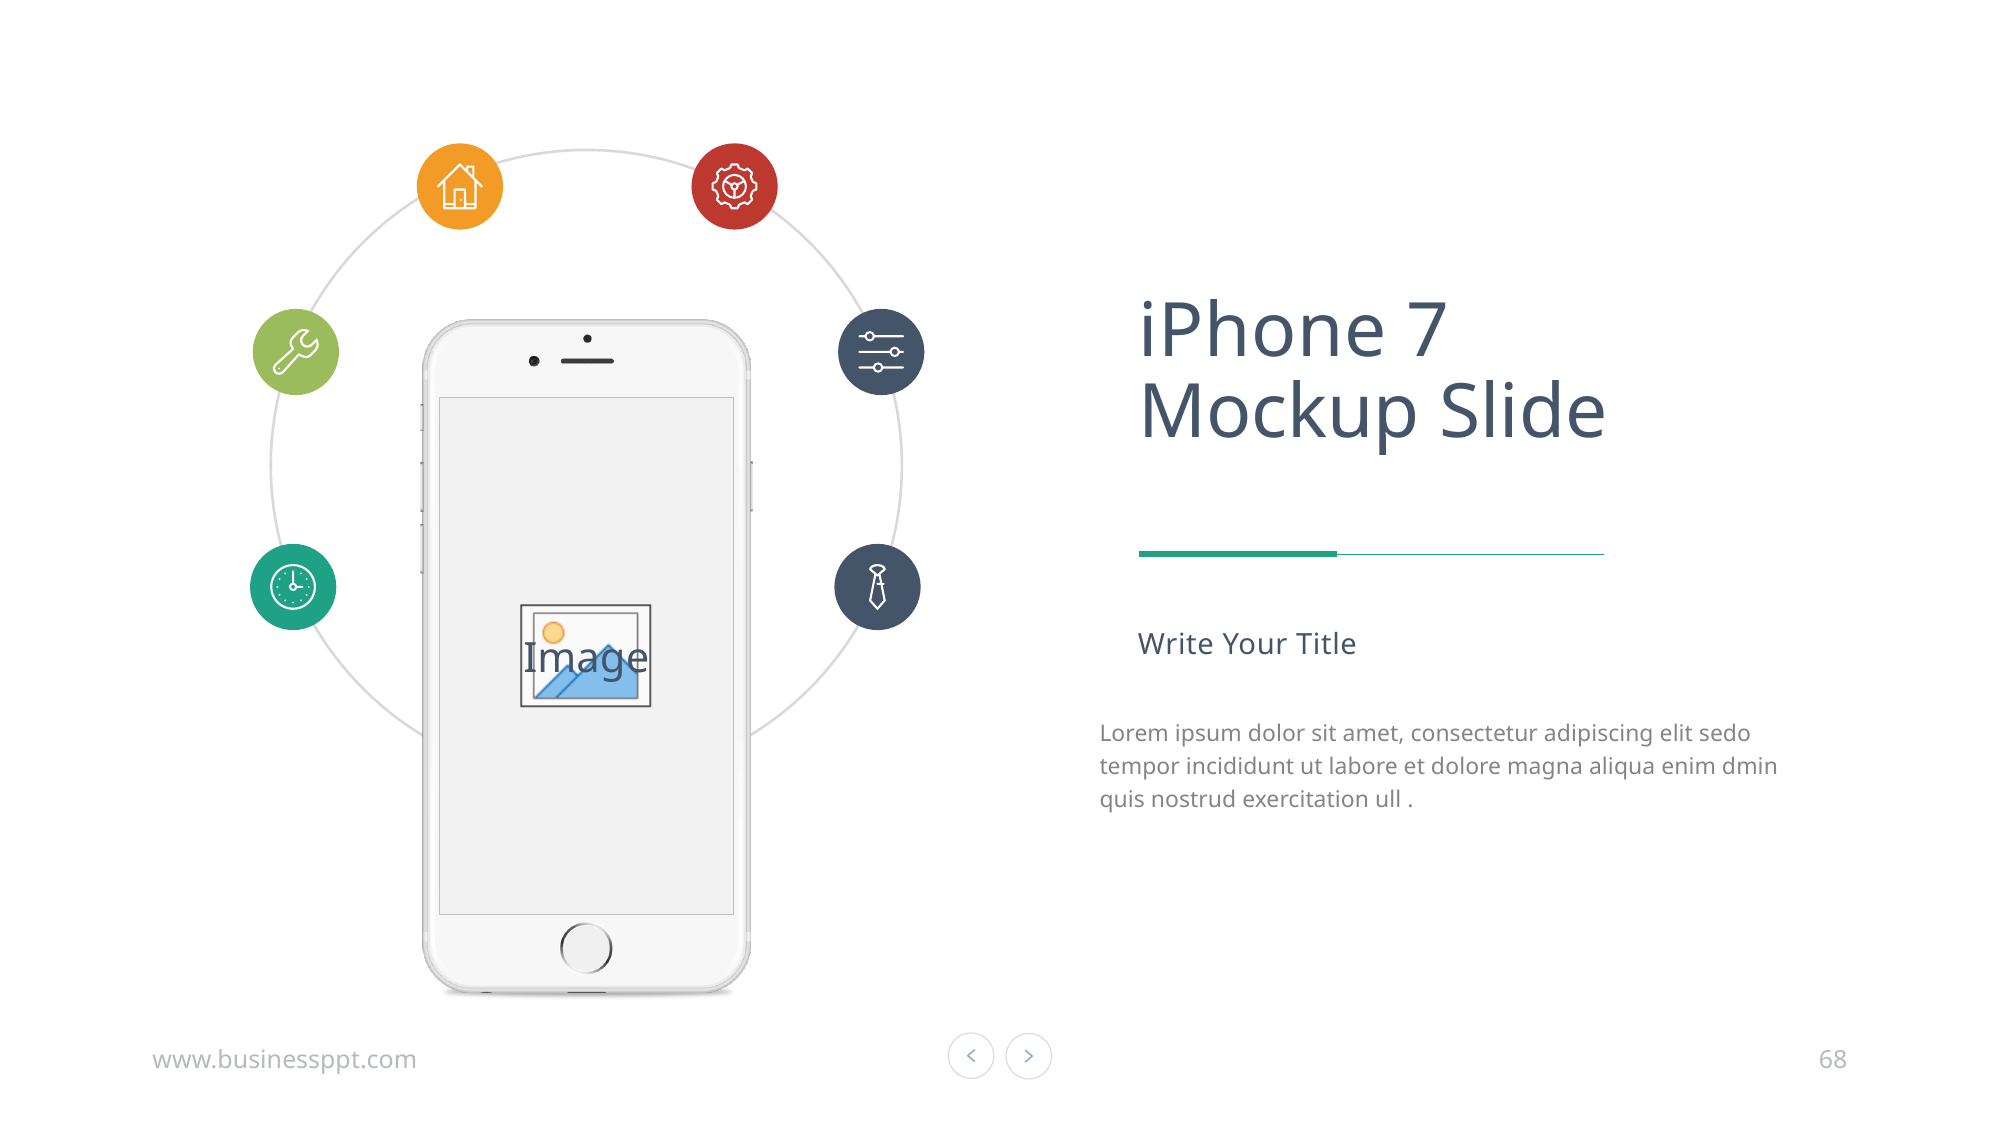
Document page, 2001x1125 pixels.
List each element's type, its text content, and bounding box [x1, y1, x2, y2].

text_box [711, 163, 758, 210]
text_box [690, 142, 779, 231]
text_box [272, 328, 319, 375]
slide_number 68 [1412, 1030, 1863, 1091]
text_box [833, 542, 922, 632]
text_box [251, 307, 341, 397]
text_box [436, 163, 482, 210]
text_box [270, 564, 317, 610]
text_box [837, 307, 926, 397]
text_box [1123, 284, 1755, 818]
text_box [415, 142, 505, 231]
text_box [858, 331, 905, 342]
text_box [249, 542, 338, 632]
text_box [269, 148, 903, 735]
text_box [858, 362, 905, 373]
text_box [869, 564, 886, 610]
text_box [858, 346, 905, 358]
footer www.businessppt.com [137, 1030, 813, 1091]
picture [420, 319, 753, 1001]
